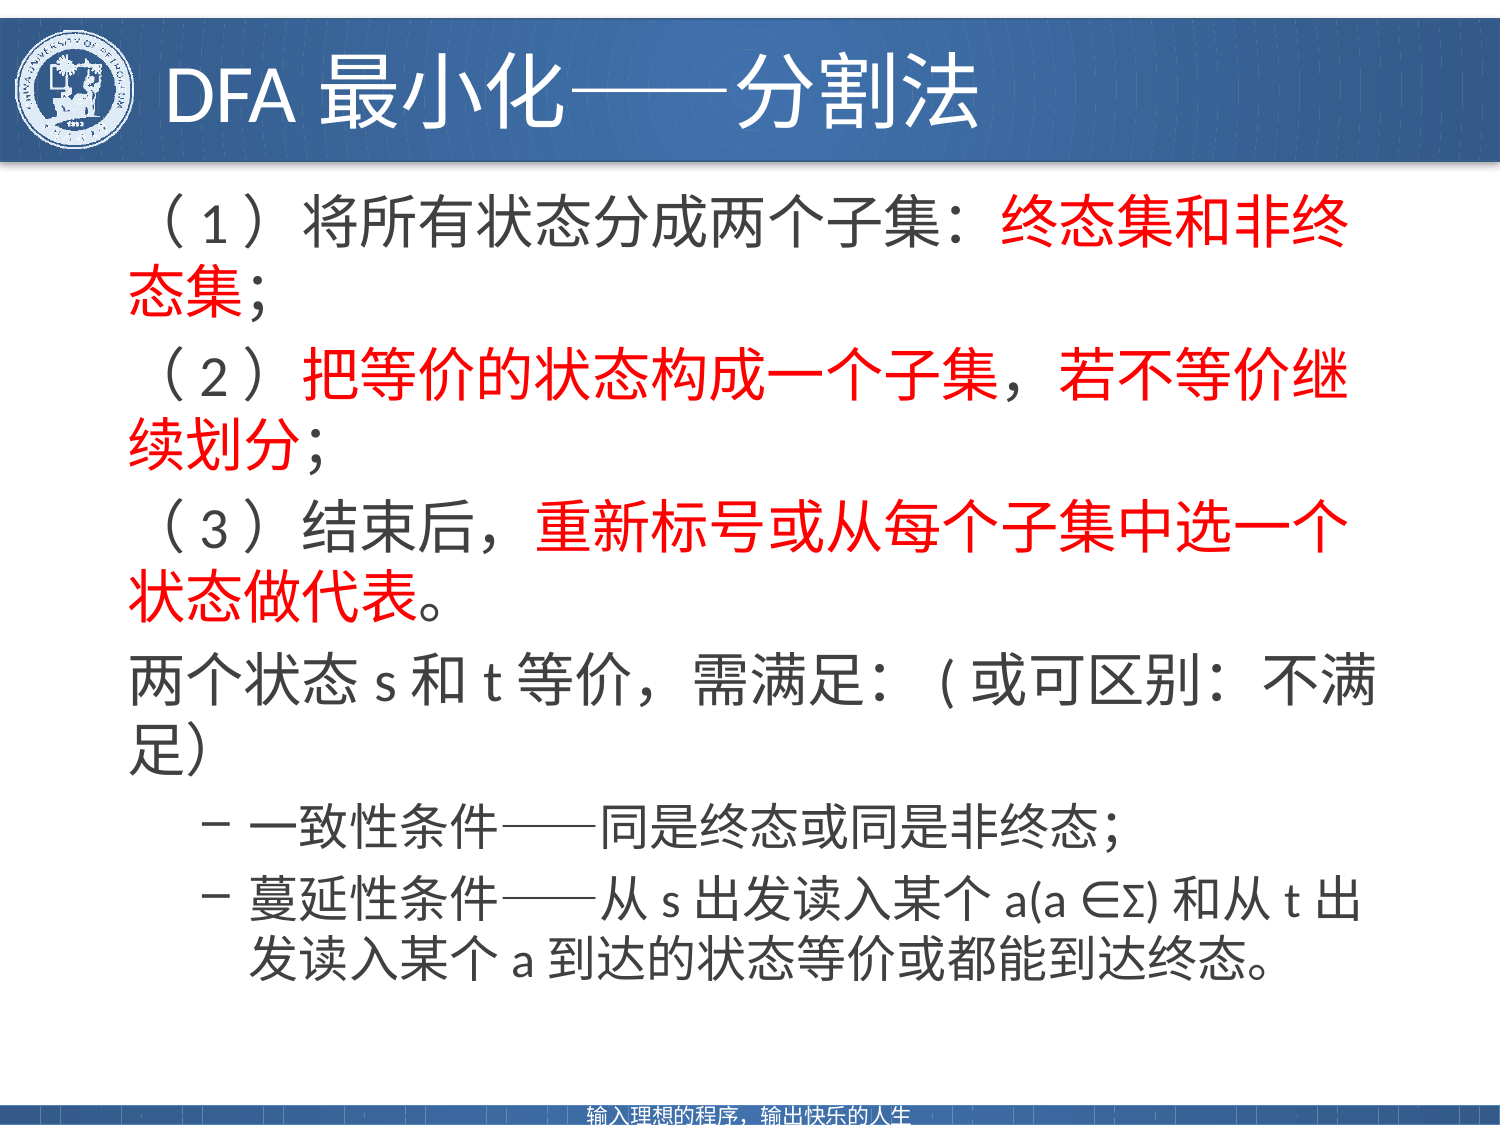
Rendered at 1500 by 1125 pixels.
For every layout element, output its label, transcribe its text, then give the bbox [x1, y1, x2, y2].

title DFA最小化——分割法 [149, 19, 1500, 161]
list （1）将所有状态分成两个子集：终态集和非终态集； （2）把等价的状态构成一个子集，若不等价继续划分； （3）结束后，重新标号或从每个子集中选一个状态做代表。 两个状态s和t等价，需满足：(或可区别：不满足） 一致性条件——同是终态或同是非终态； 蔓延性条件——从s出发读入某个a(a ∈Σ)和从t出发读入某个a到达的状态等价或都能到达终态。 [112, 178, 1400, 1093]
